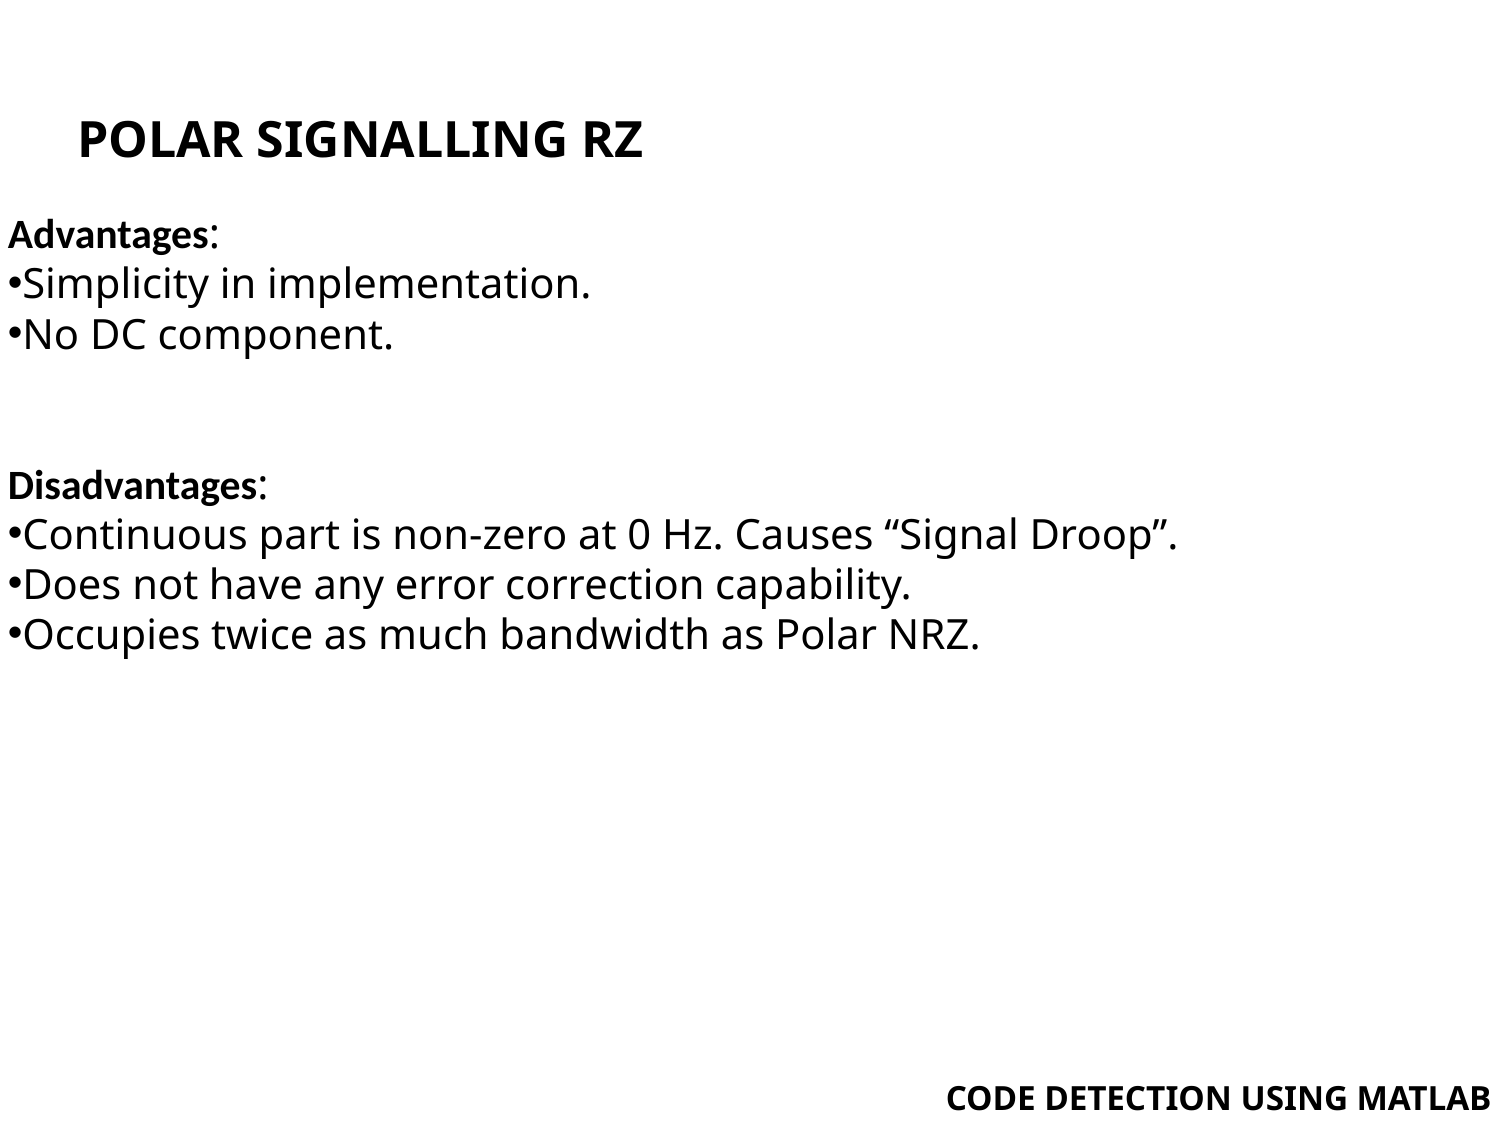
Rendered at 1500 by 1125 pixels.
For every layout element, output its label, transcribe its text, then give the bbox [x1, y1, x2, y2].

text_box CODE DETECTION USING MATLAB [931, 1069, 1500, 1125]
text_box POLAR SIGNALLING RZ [62, 99, 1175, 175]
text_box Advantages: Simplicity in implementation. No DC component. Disadvantages: Continuous part is non-zero at 0 Hz. Causes “Signal Droop”. Does not have any error correction capability. Occupies twice as much bandwidth as Polar NRZ. [0, 199, 1194, 715]
